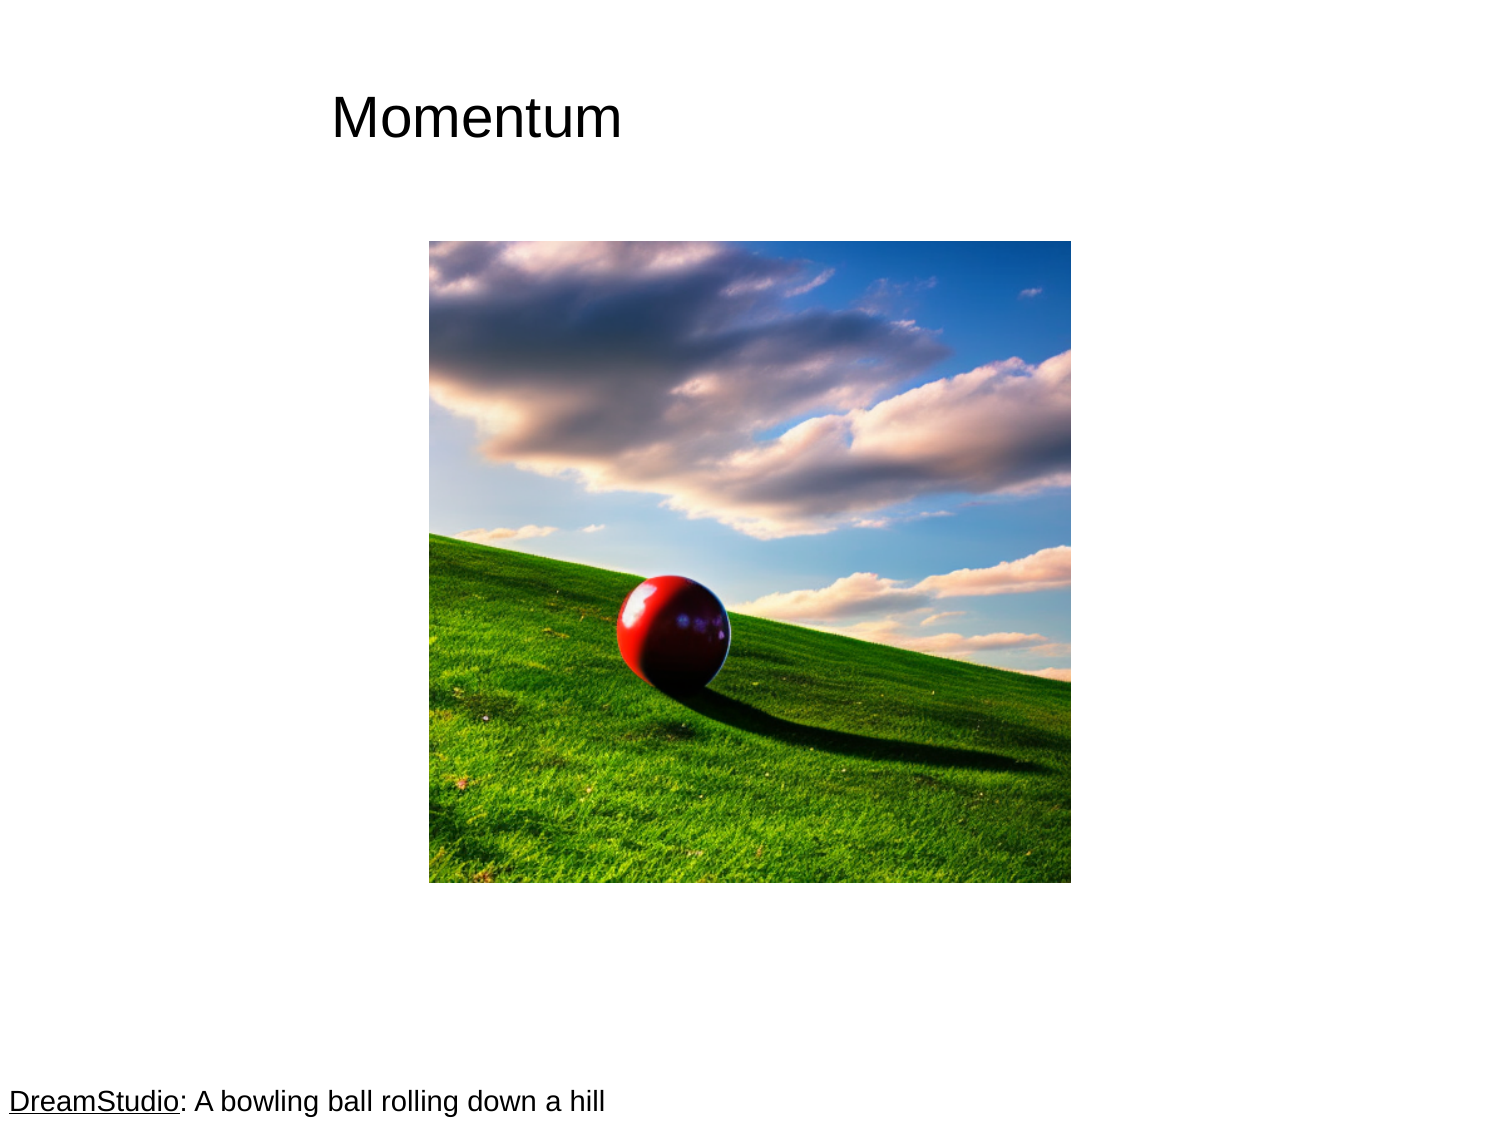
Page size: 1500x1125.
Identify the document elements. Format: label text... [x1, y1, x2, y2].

picture [429, 241, 1071, 884]
text_box DreamStudio: A bowling ball rolling down a hill [0, 1074, 865, 1125]
title Momentum [316, 62, 1464, 167]
